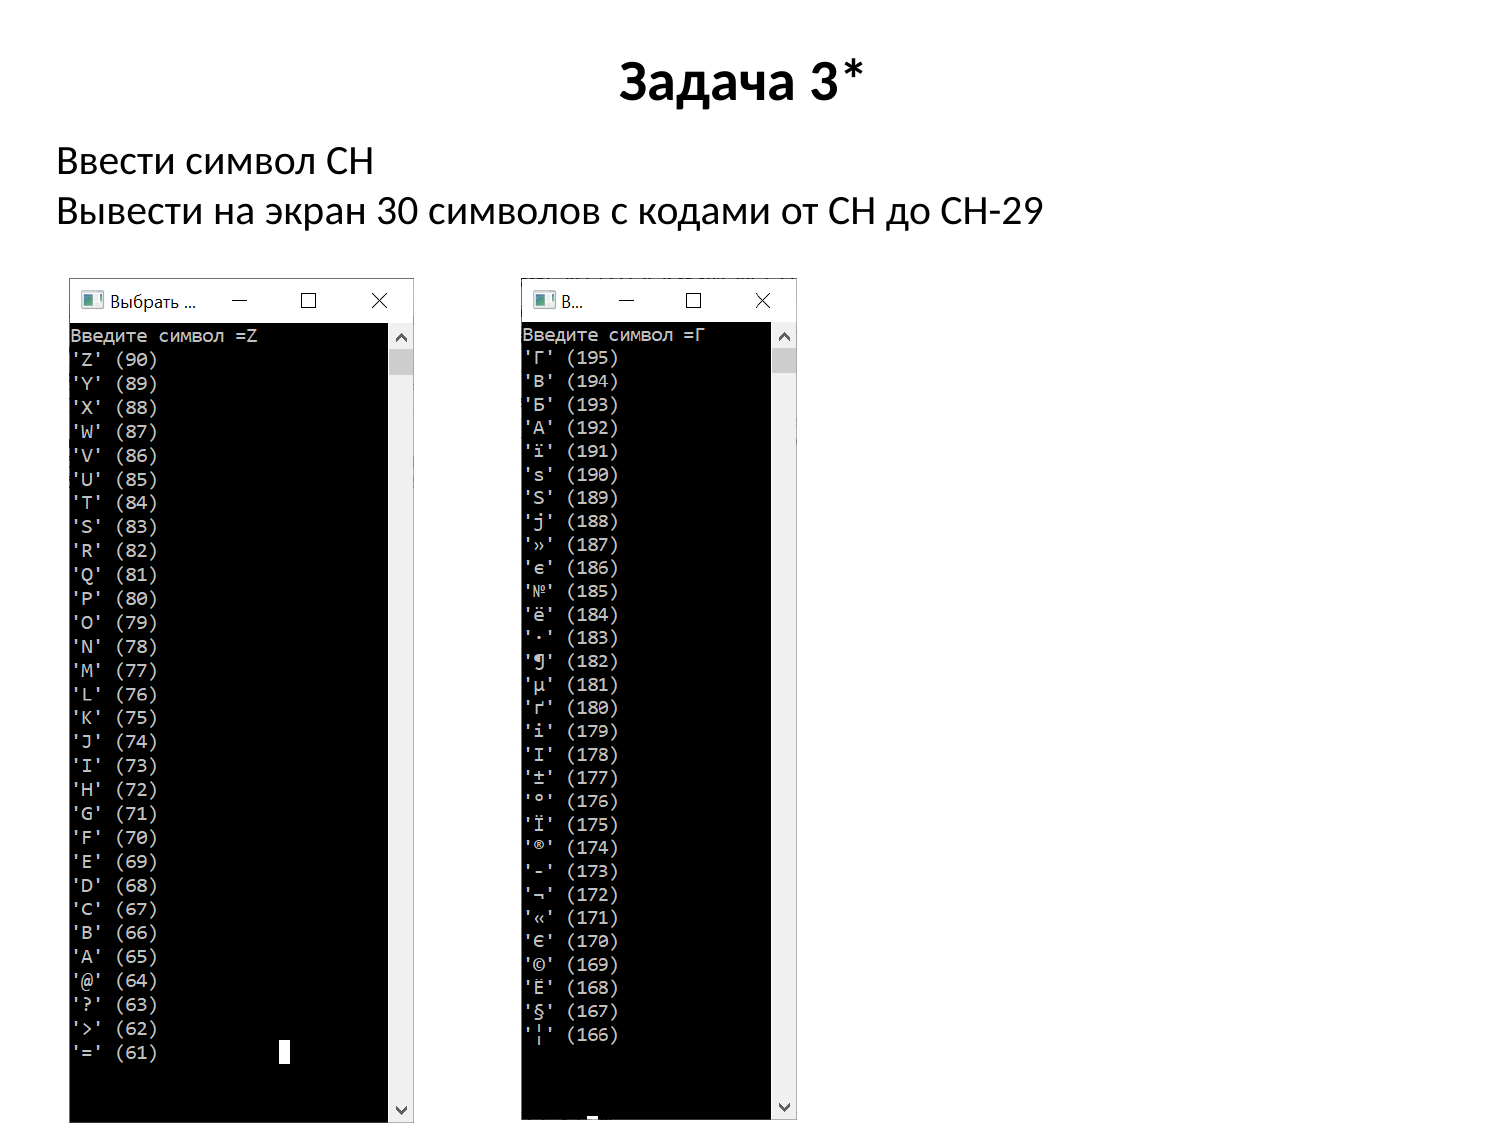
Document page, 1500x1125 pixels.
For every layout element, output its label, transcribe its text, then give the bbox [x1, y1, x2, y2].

picture [521, 278, 797, 1121]
text_box Ввести символ CH Вывести на экран 30 символов с кодами от CH до CH-29 [41, 125, 1459, 291]
picture [69, 278, 414, 1123]
title Задача 3* [29, 19, 1459, 135]
